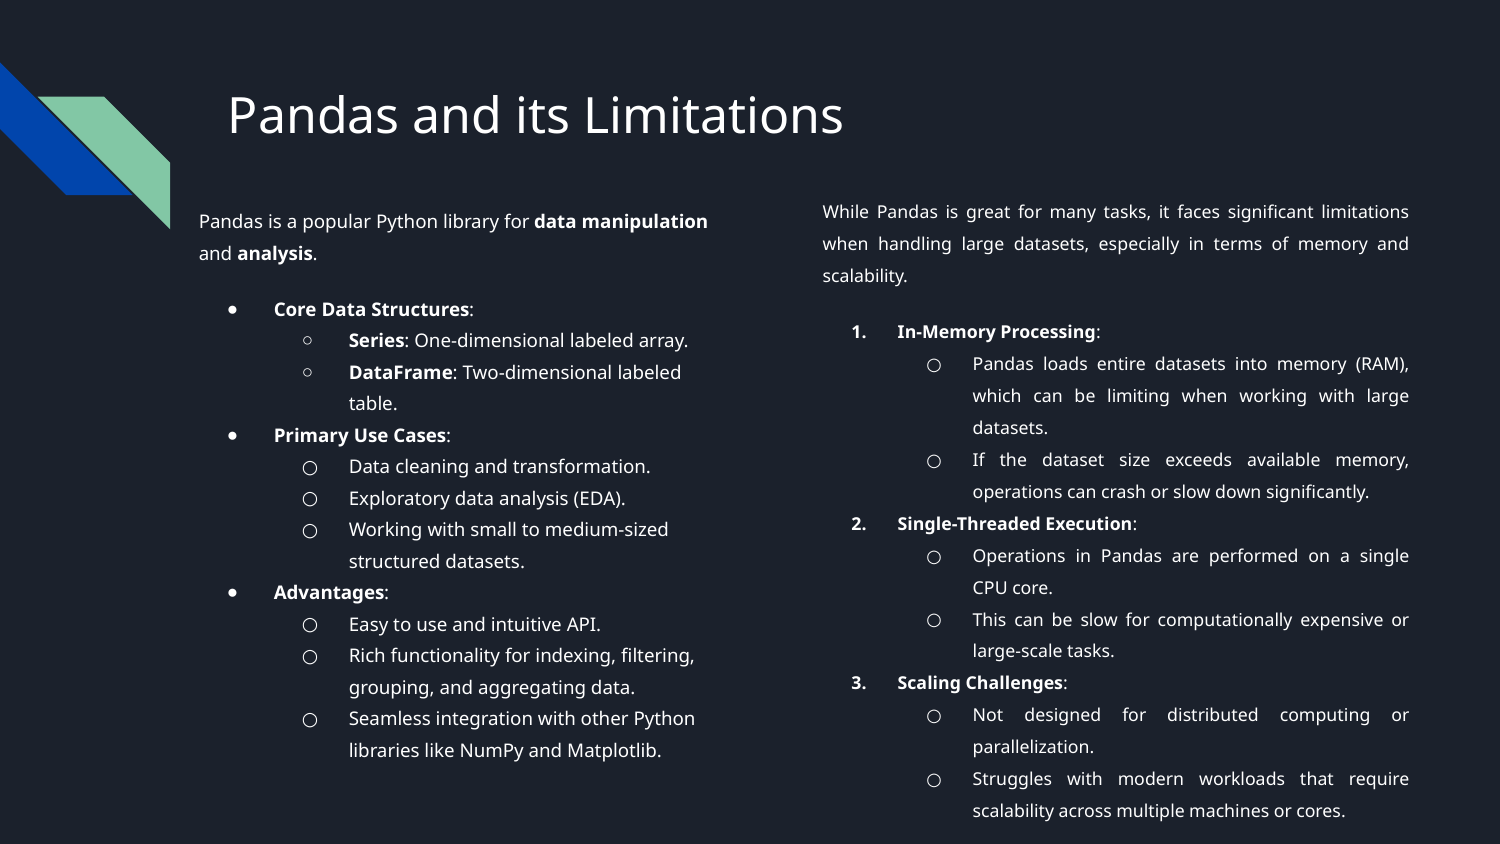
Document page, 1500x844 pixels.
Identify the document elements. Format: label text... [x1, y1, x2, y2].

list While Pandas is great for many tasks, it faces significant limitations when handling large datasets, especially in terms of memory and scalability. In-Memory Processing: Pandas loads entire datasets into memory (RAM), which can be limiting when working with large datasets. If the dataset size exceeds available memory, operations can crash or slow down significantly. Single-Threaded Execution: Operations in Pandas are performed on a single CPU core. This can be slow for computationally expensive or large-scale tasks. Scaling Challenges: Not designed for distributed computing or parallelization. Struggles with modern workloads that require scalability across multiple machines or cores. [807, 175, 1425, 718]
title Pandas and its Limitations [212, 64, 1368, 215]
list Pandas is a popular Python library for data manipulation and analysis. Core Data Structures: Series: One-dimensional labeled array. DataFrame: Two-dimensional labeled table. Primary Use Cases: Data cleaning and transformation. Exploratory data analysis (EDA). Working with small to medium-sized structured datasets. Advantages: Easy to use and intuitive API. Rich functionality for indexing, filtering, grouping, and aggregating data. Seamless integration with other Python libraries like NumPy and Matplotlib. [183, 185, 742, 729]
